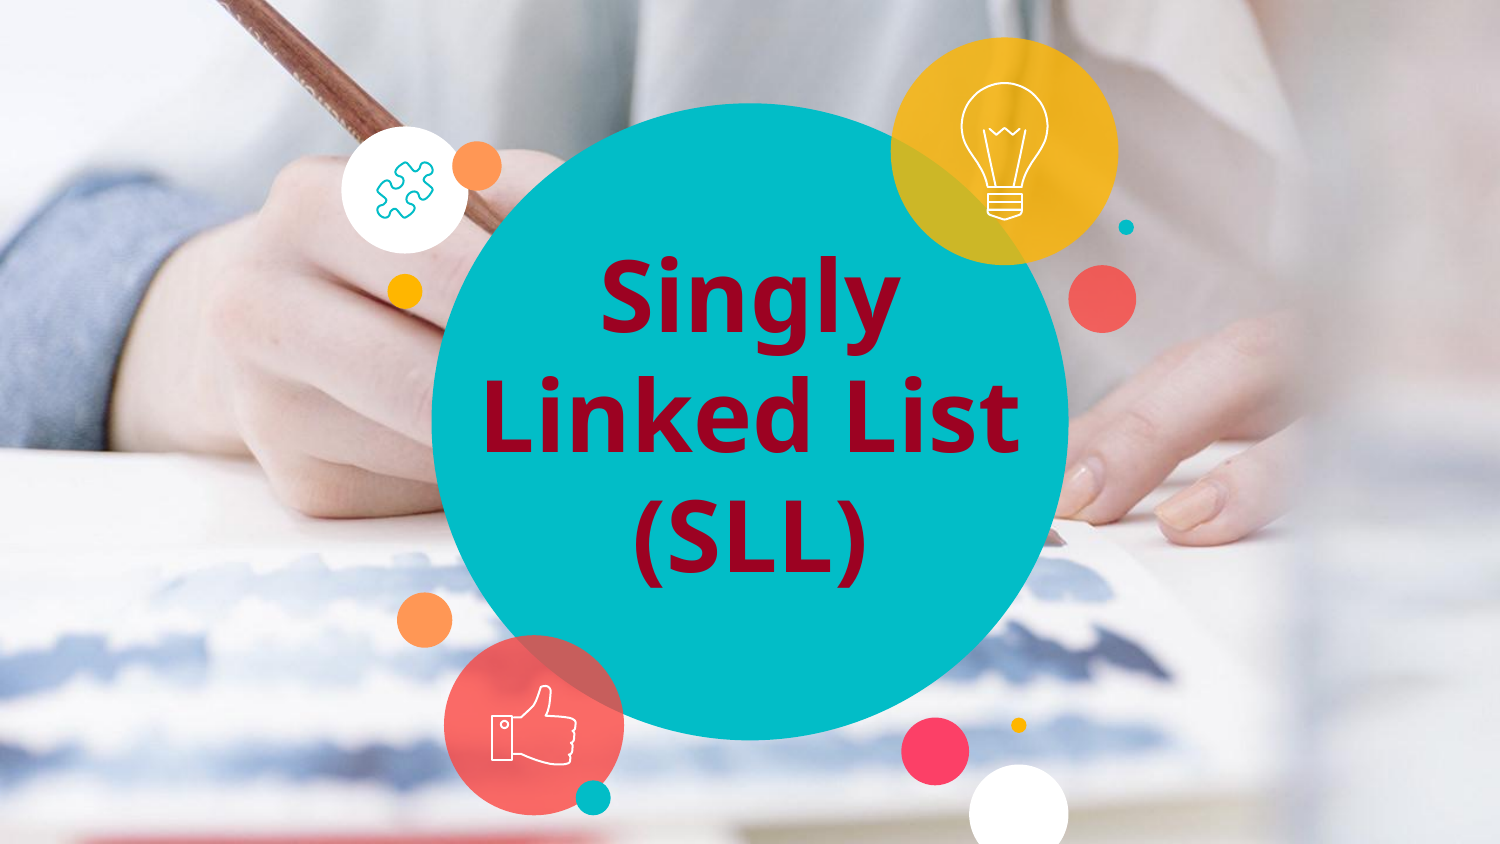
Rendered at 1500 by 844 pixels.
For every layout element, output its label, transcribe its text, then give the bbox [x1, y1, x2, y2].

picture [0, 0, 1500, 844]
title Singly Linked List (SLL) [416, 138, 1086, 688]
